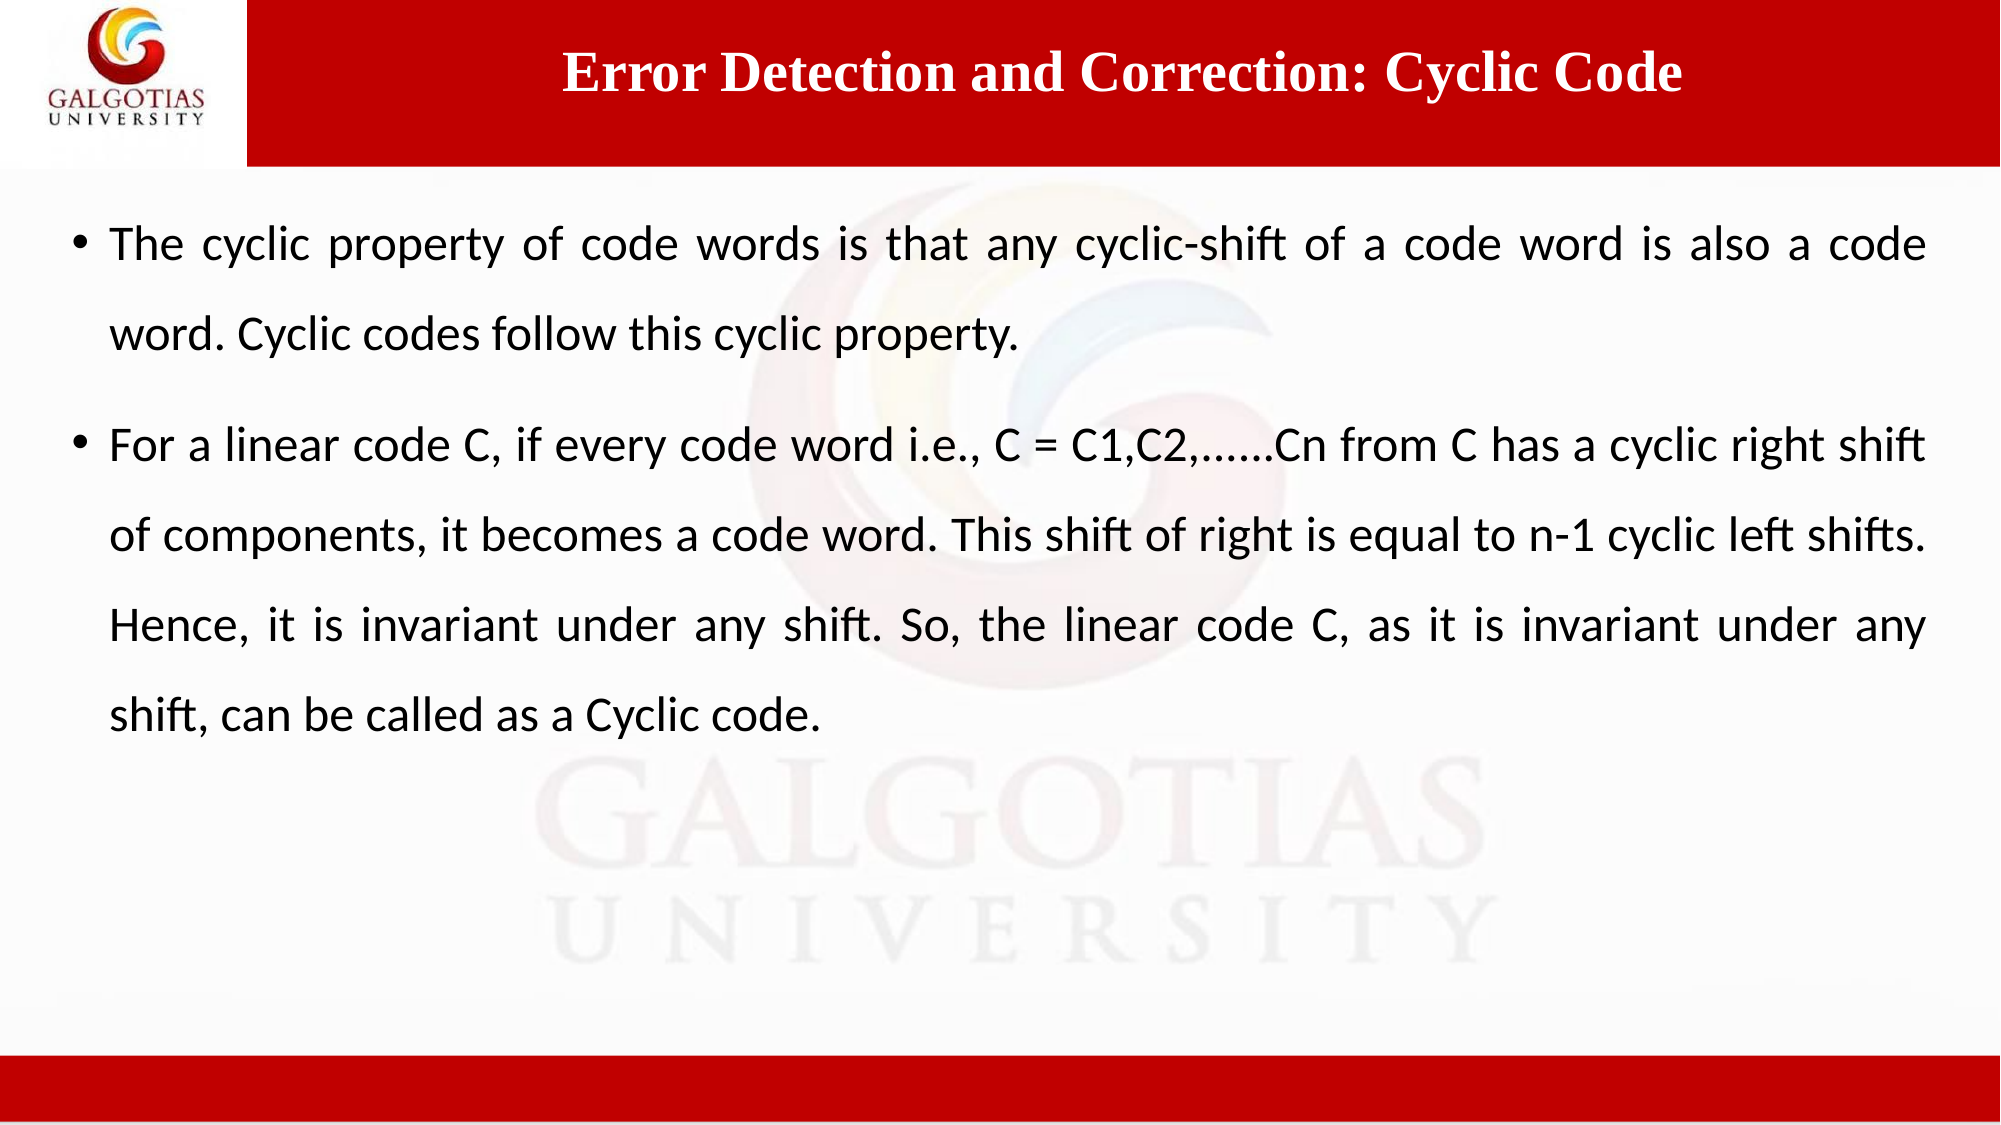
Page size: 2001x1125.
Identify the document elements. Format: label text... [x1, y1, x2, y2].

list The cyclic property of code words is that any cyclic-shift of a code word is also a code word. Cyclic codes follow this cyclic property. For a linear code C, if every code word i.e., C = C1,C2,......Cn from C has a cyclic right shift of components, it becomes a code word. This shift of right is equal to n-1 cyclic left shifts. Hence, it is invariant under any shift. So, the linear code C, as it is invariant under any shift, can be called as a Cyclic code. [56, 173, 1943, 901]
list Error Detection and Correction: Cyclic Code [335, 34, 1912, 141]
picture [0, 0, 2001, 1125]
